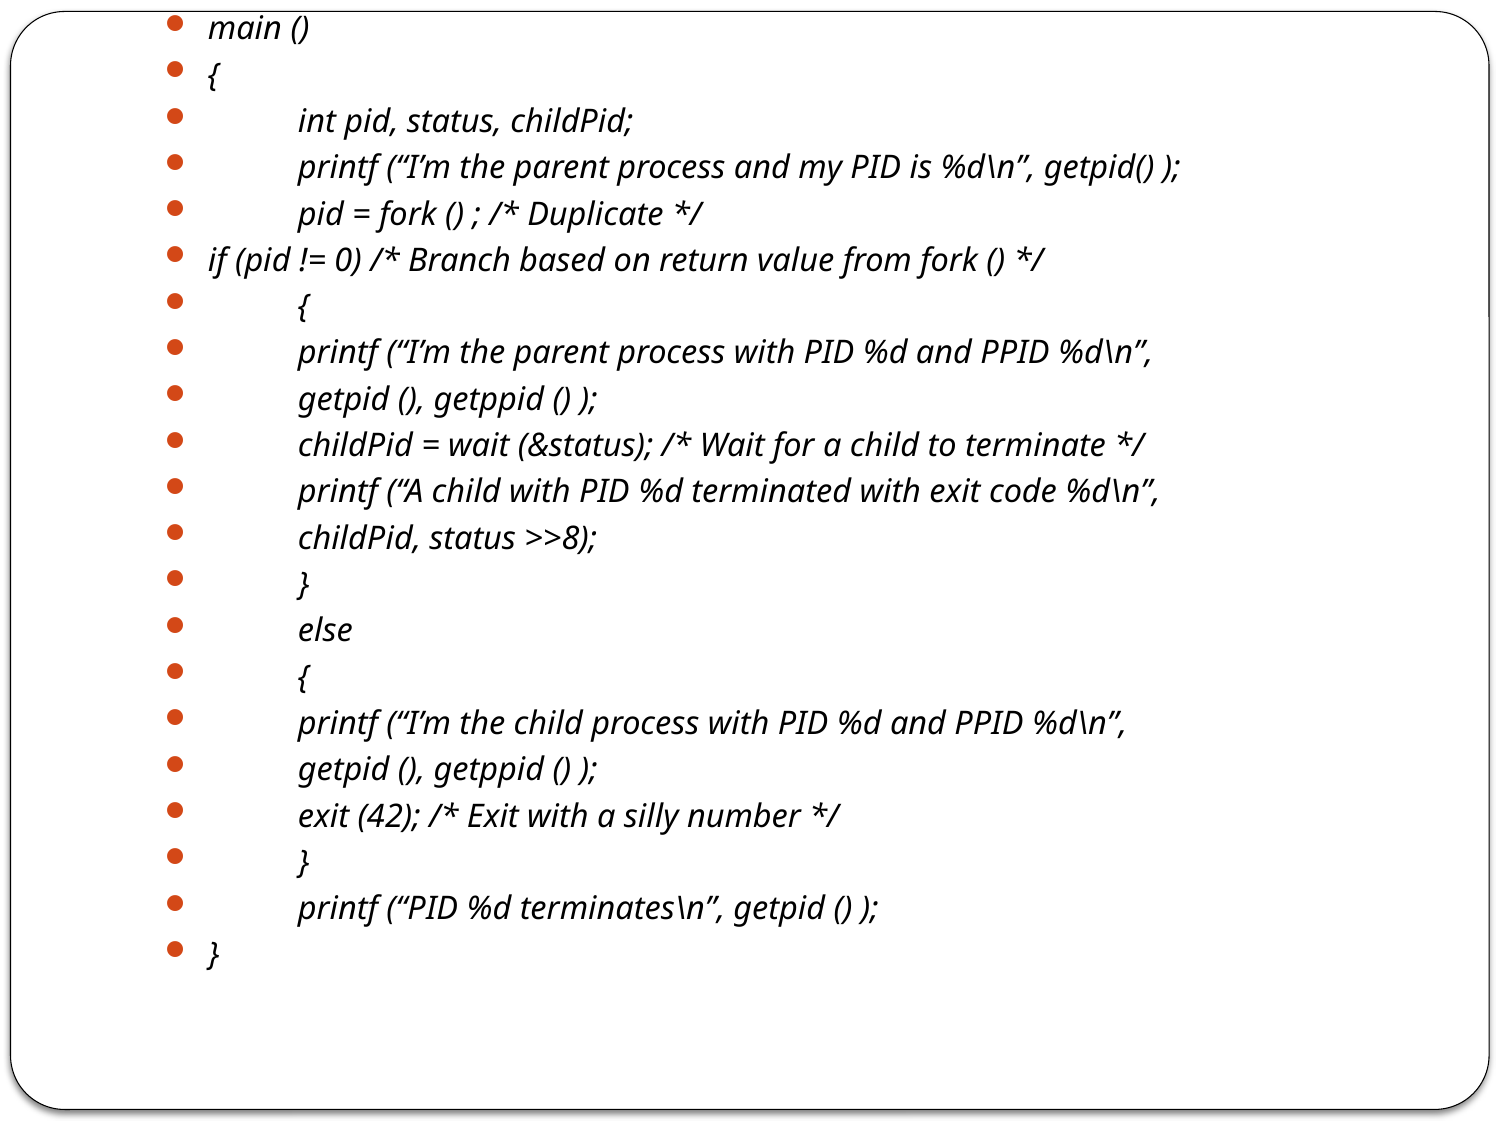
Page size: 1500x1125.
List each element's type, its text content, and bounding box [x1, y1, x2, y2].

list main () { int pid, status, childPid; printf (“I’m the parent process and my PID is %d\n”, getpid() ); pid = fork () ; /* Duplicate */ if (pid != 0) /* Branch based on return value from fork () */ { printf (“I’m the parent process with PID %d and PPID %d\n”, getpid (), getppid () ); childPid = wait (&status); /* Wait for a child to terminate */ printf (“A child with PID %d terminated with exit code %d\n”, childPid, status >>8); } else { printf (“I’m the child process with PID %d and PPID %d\n”, getpid (), getppid () ); exit (42); /* Exit with a silly number */ } printf (“PID %d terminates\n”, getpid () ); } [150, 0, 1425, 988]
